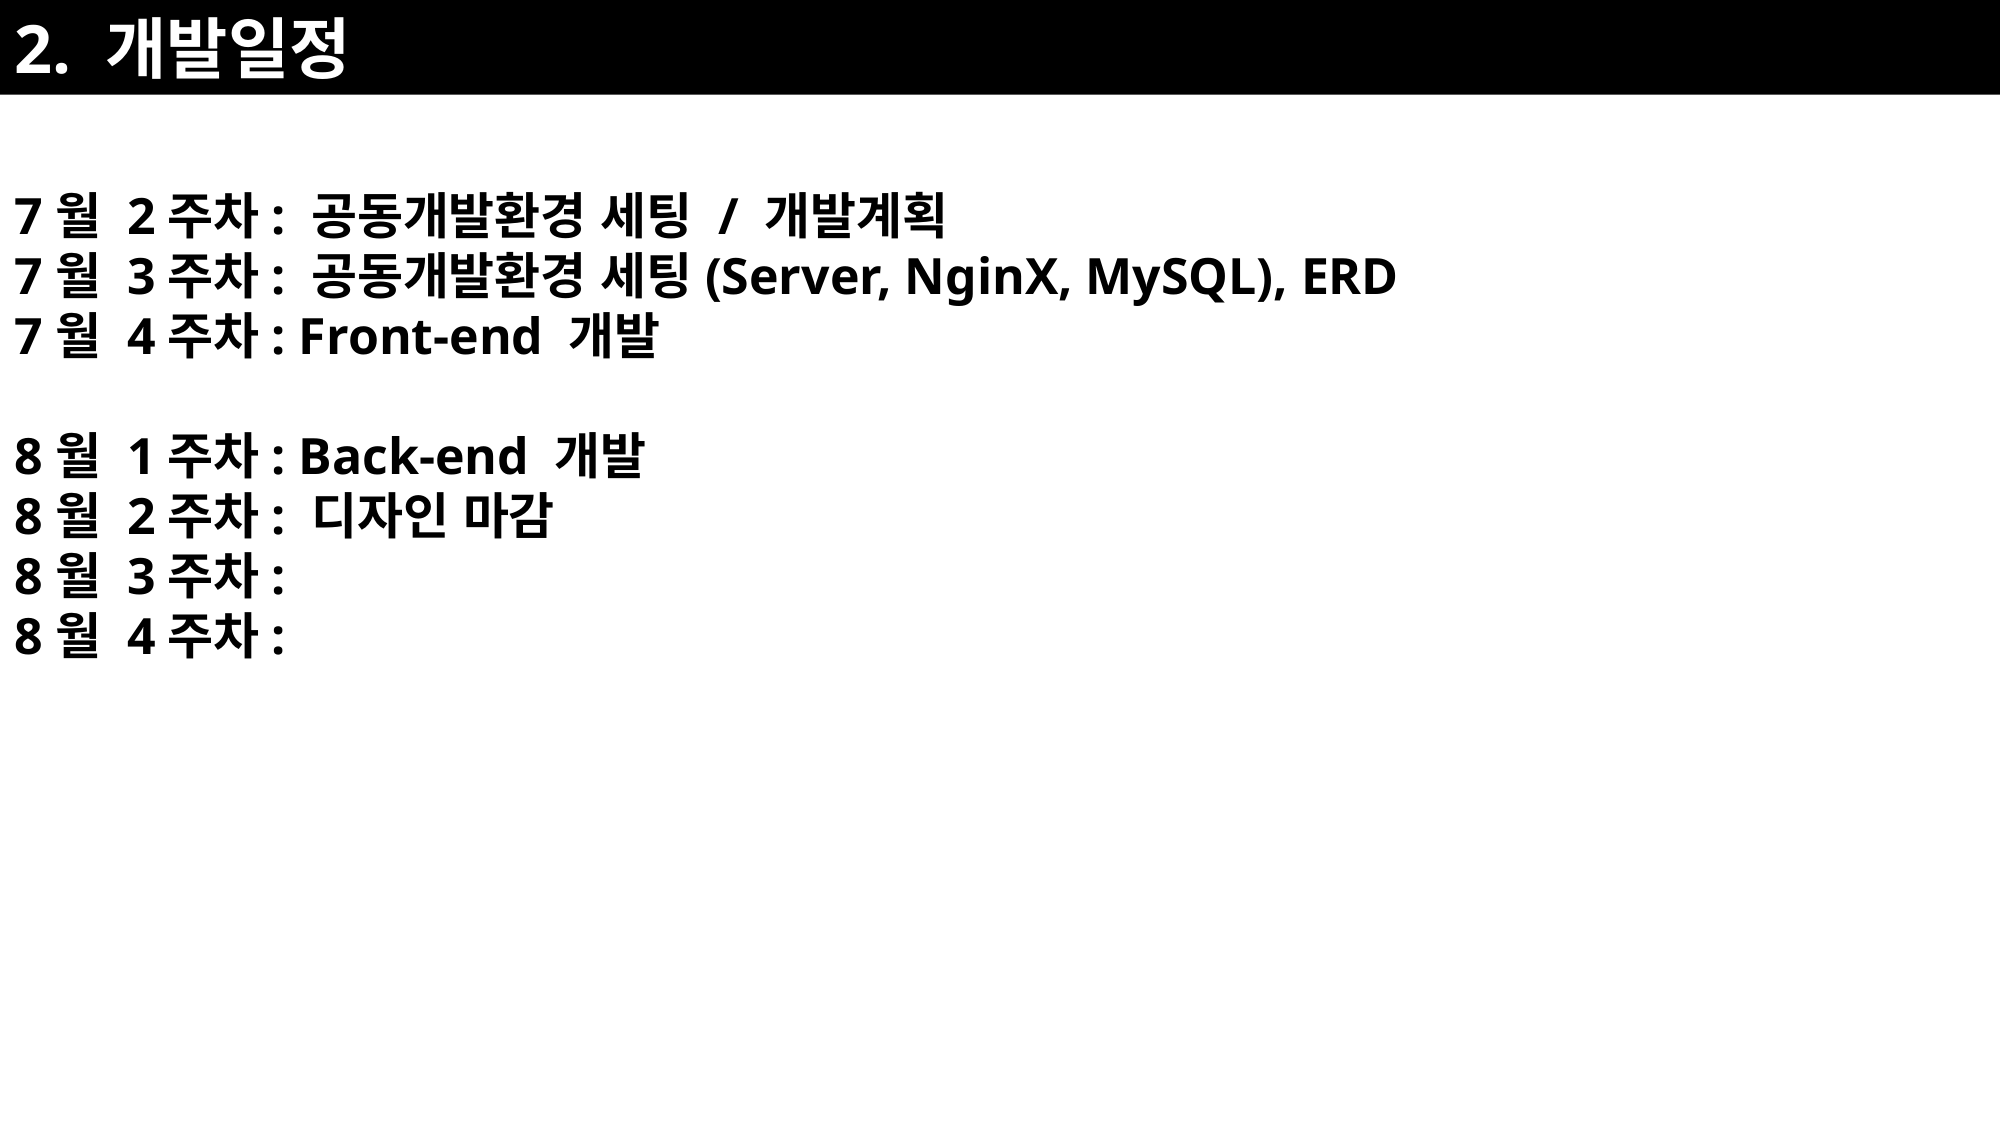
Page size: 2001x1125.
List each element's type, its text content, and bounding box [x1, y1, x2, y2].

text_box 2. 개발일정 [0, 0, 2000, 95]
text_box 7월 2주차: 공동개발환경 세팅 / 개발계획 7월 3주차: 공동개발환경 세팅(Server, NginX, MySQL), ERD 7월 4주차: Front-end 개발 8월 1주차: Back-end 개발 8월 2주차: 디자인 마감 8월 3주차: 8월 4주차: [0, 177, 2000, 673]
